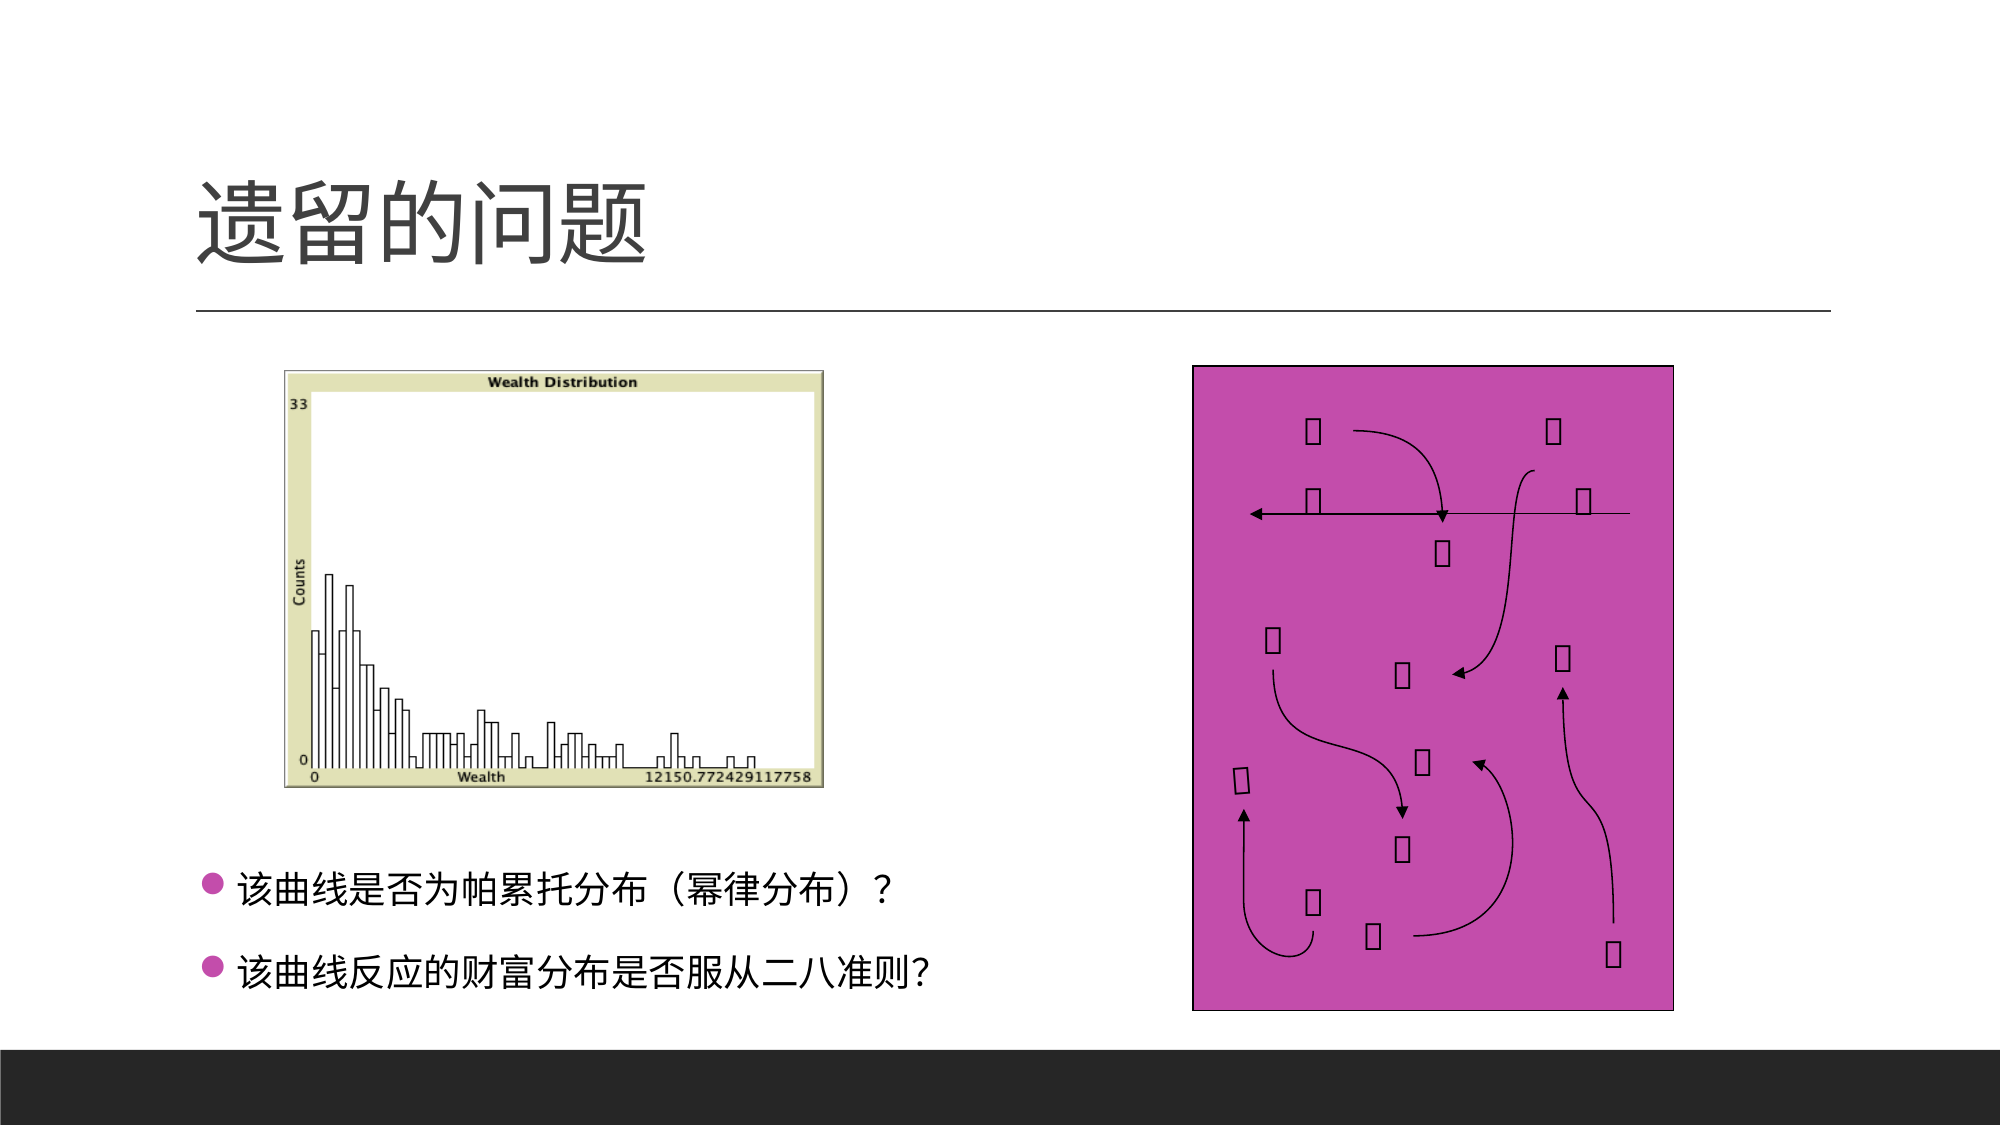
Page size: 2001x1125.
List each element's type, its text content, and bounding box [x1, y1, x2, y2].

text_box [1192, 365, 1675, 1011]
text_box 该曲线是否为帕累托分布（幂律分布）？ 该曲线反应的财富分布是否服从二八准则？ [198, 849, 1039, 1008]
picture [283, 369, 824, 788]
title 遗留的问题 [180, 47, 1830, 285]
